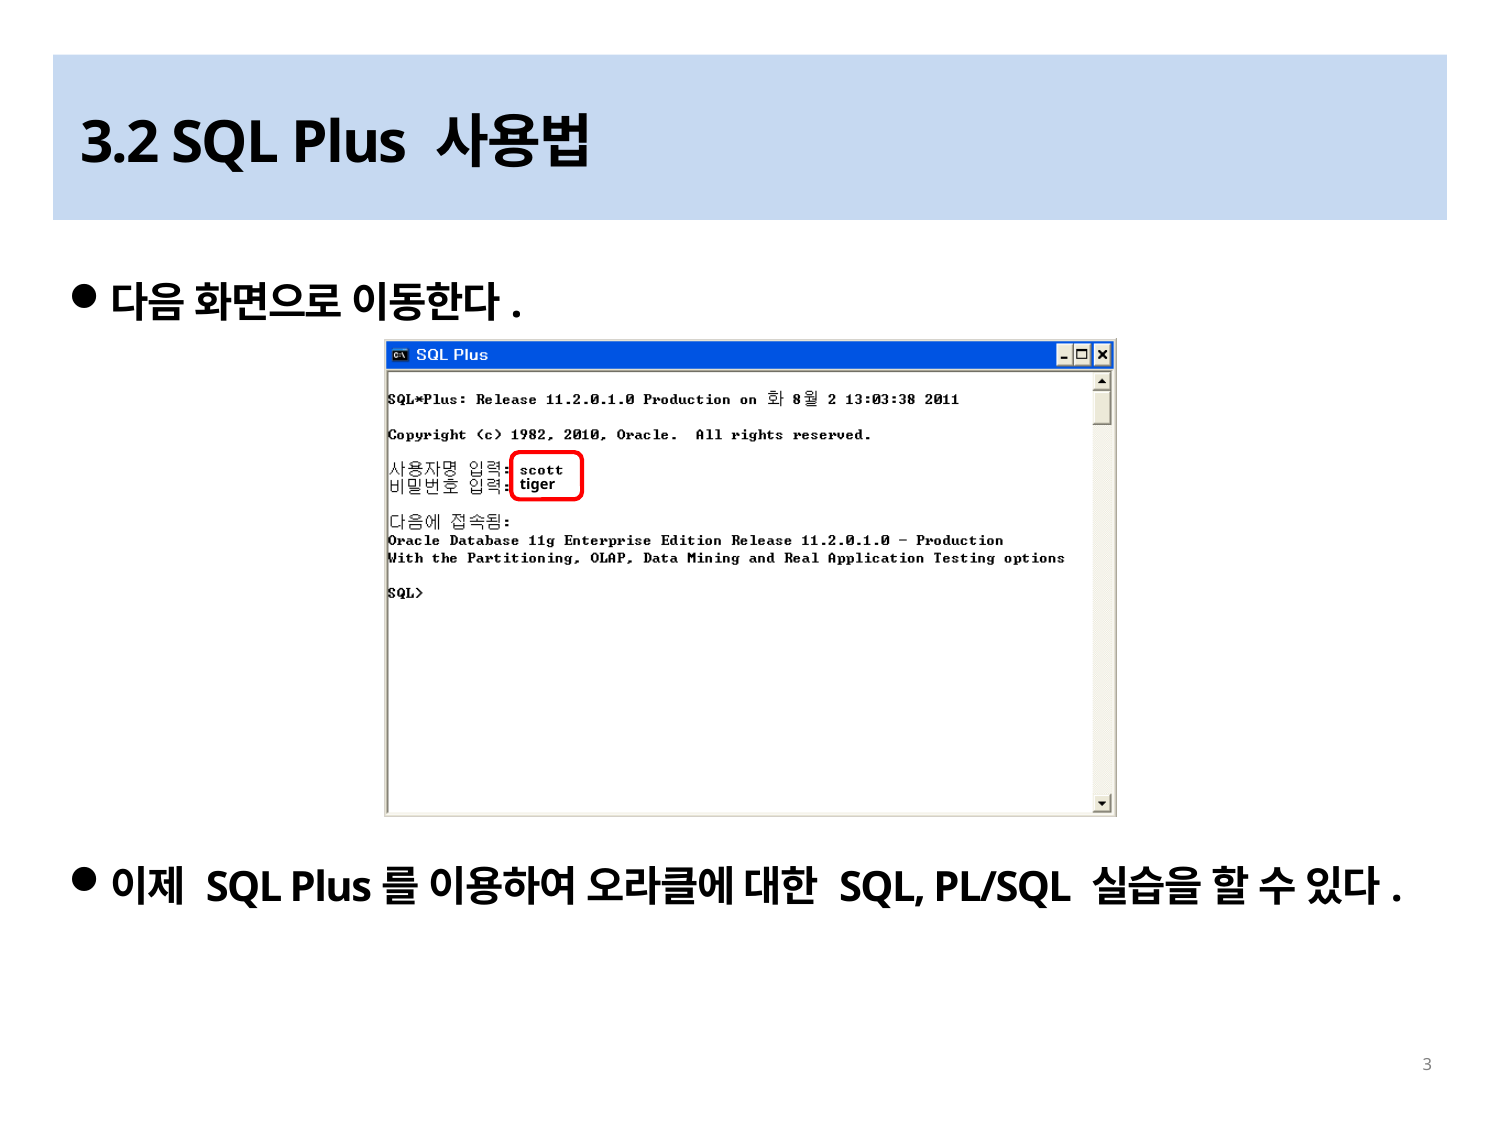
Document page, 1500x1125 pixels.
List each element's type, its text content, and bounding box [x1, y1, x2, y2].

picture [383, 337, 1117, 817]
list 다음 화면으로 이동한다. 이제 SQL Plus를 이용하여 오라클에 대한 SQL, PL/SQL 실습을 할 수 있다. [53, 243, 1447, 1041]
title 3.2 SQL Plus 사용법 [64, 30, 1340, 178]
